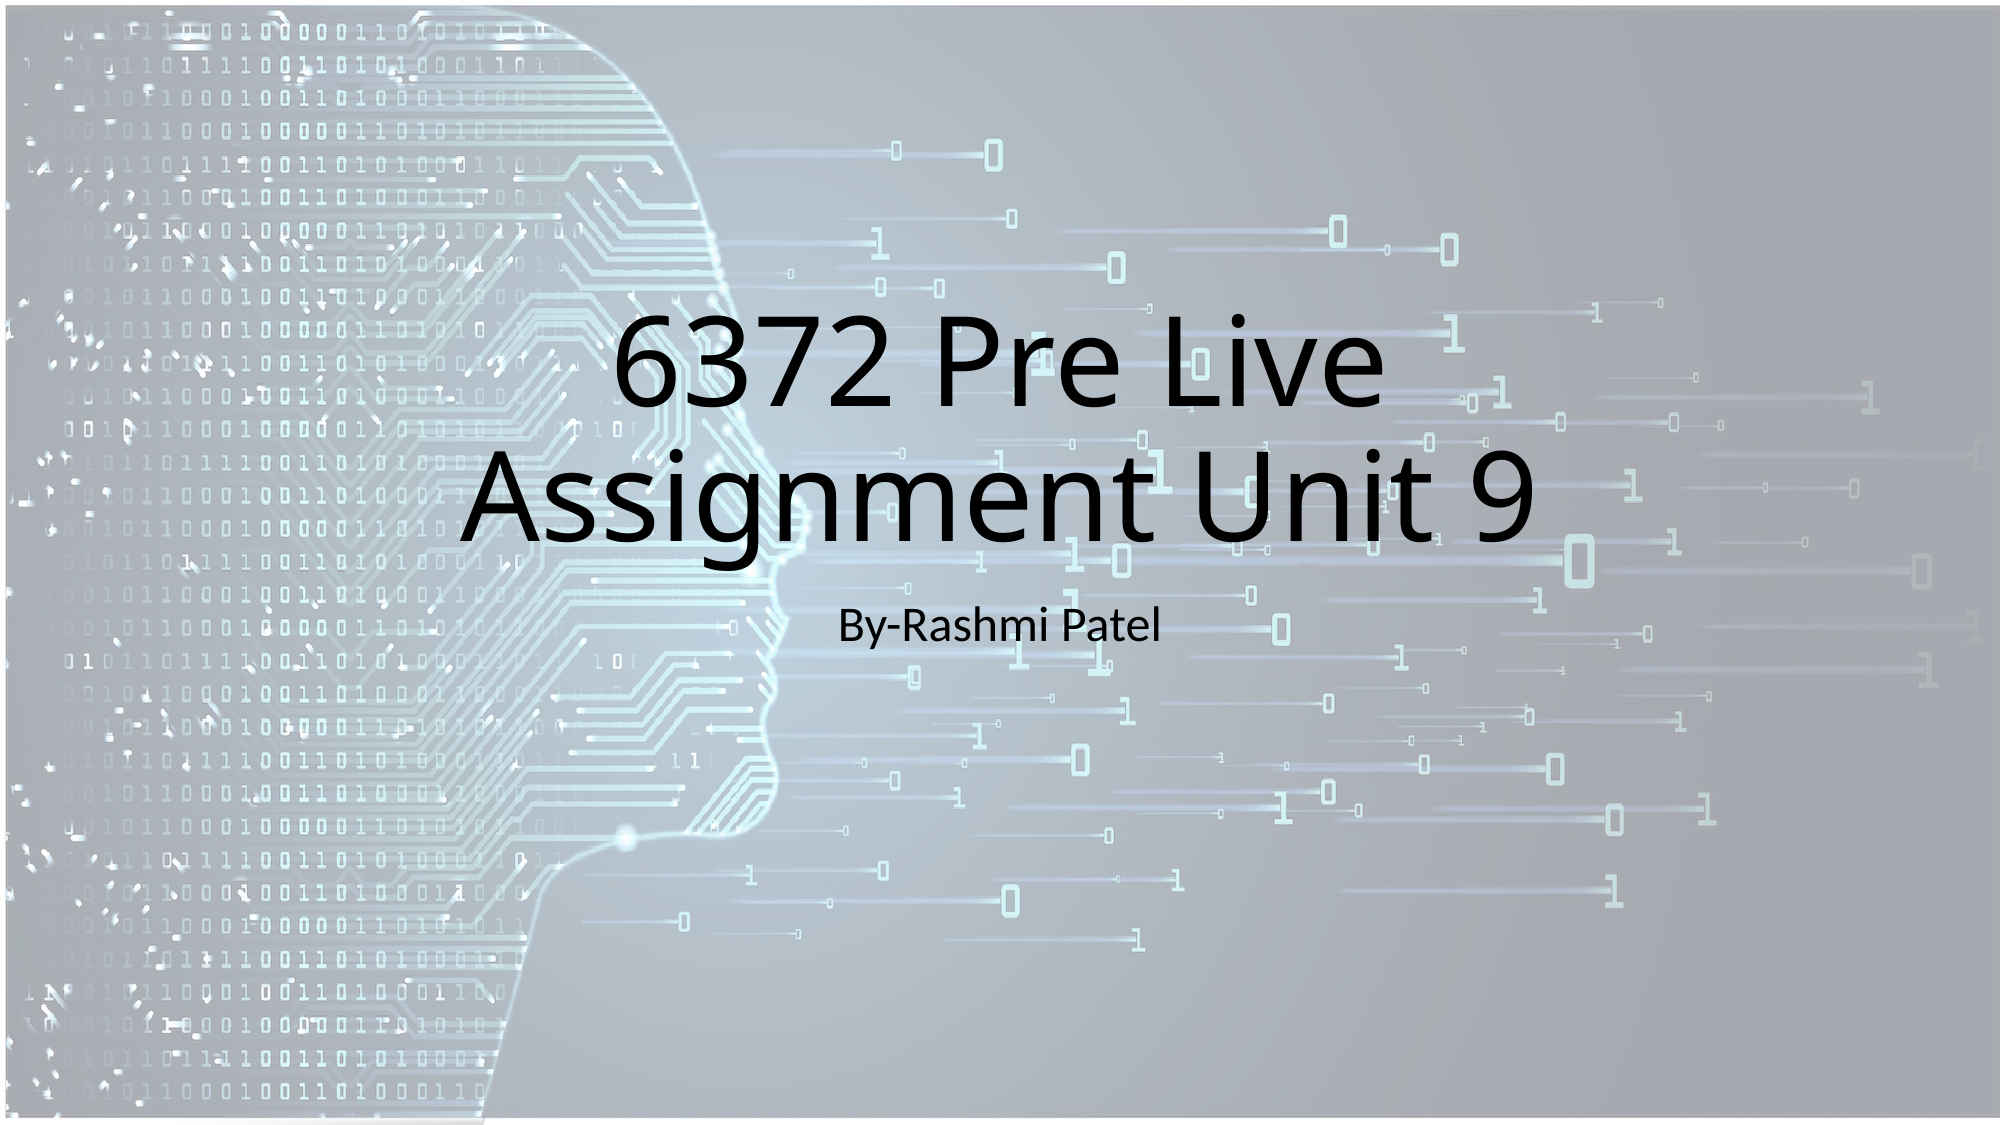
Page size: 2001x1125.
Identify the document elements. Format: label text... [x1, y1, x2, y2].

title 6372 Pre Live Assignment Unit 9 [249, 184, 1750, 576]
subtitle By-Rashmi Patel [249, 590, 1750, 863]
